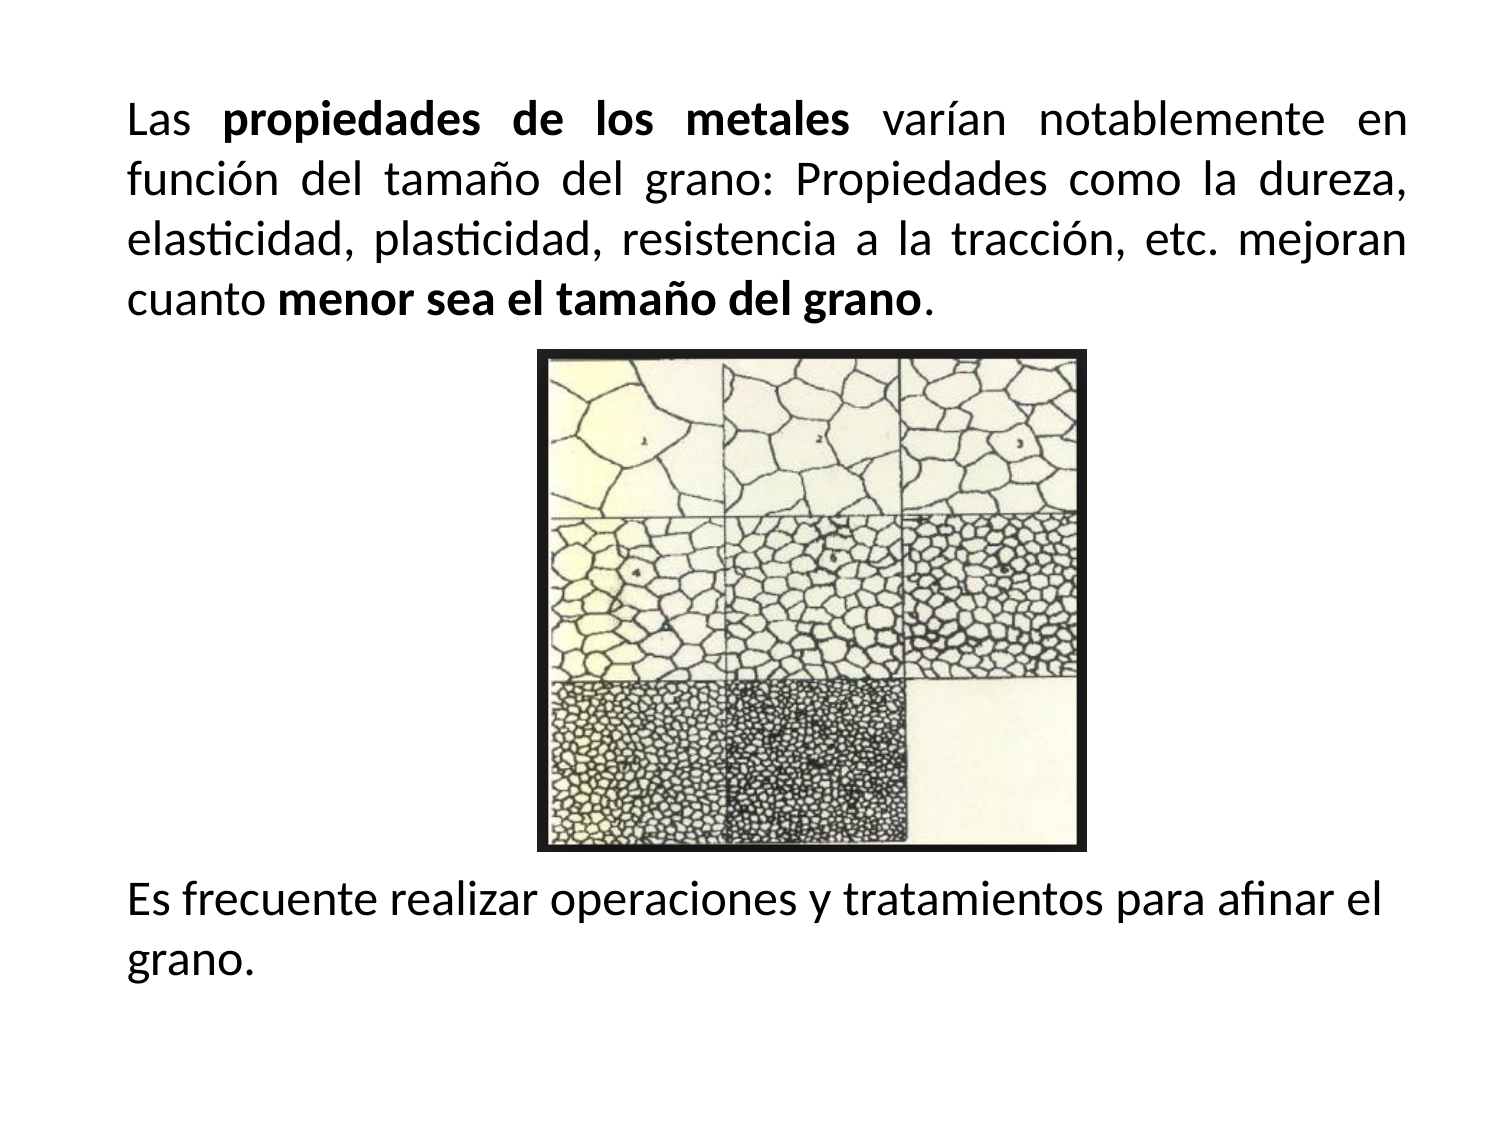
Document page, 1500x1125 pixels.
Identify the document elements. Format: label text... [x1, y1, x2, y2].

text_box Las propiedades de los metales varían notablemente en función del tamaño del grano: Propiedades como la dureza, elasticidad, plasticidad, resistencia a la tracción, etc. mejoran cuanto menor sea el tamaño del grano. Es frecuente realizar operaciones y tratamientos para afinar el grano. [112, 78, 1424, 993]
picture [537, 349, 1087, 852]
